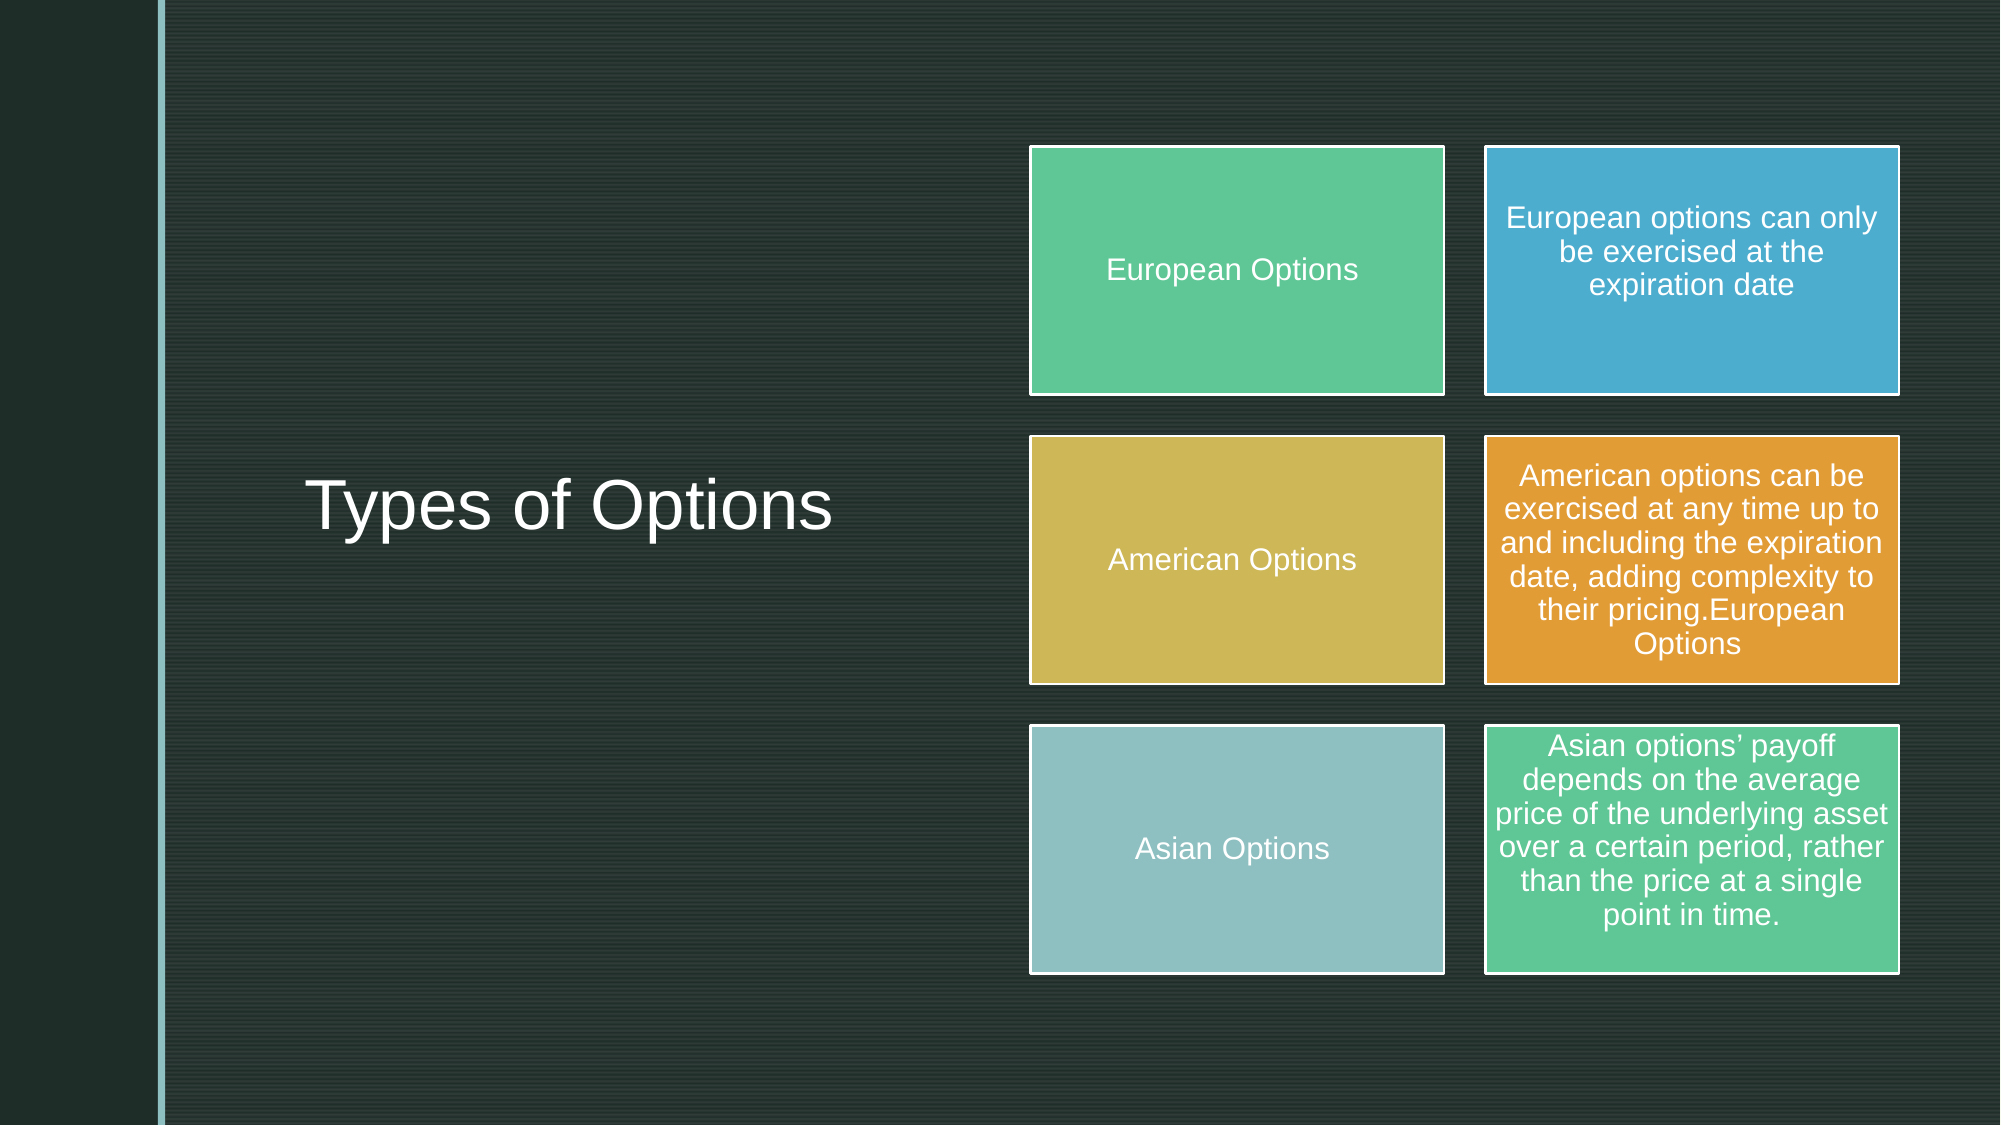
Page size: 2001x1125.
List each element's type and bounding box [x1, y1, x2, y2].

picture [0, 0, 2001, 1125]
text_box [1030, 146, 1900, 974]
